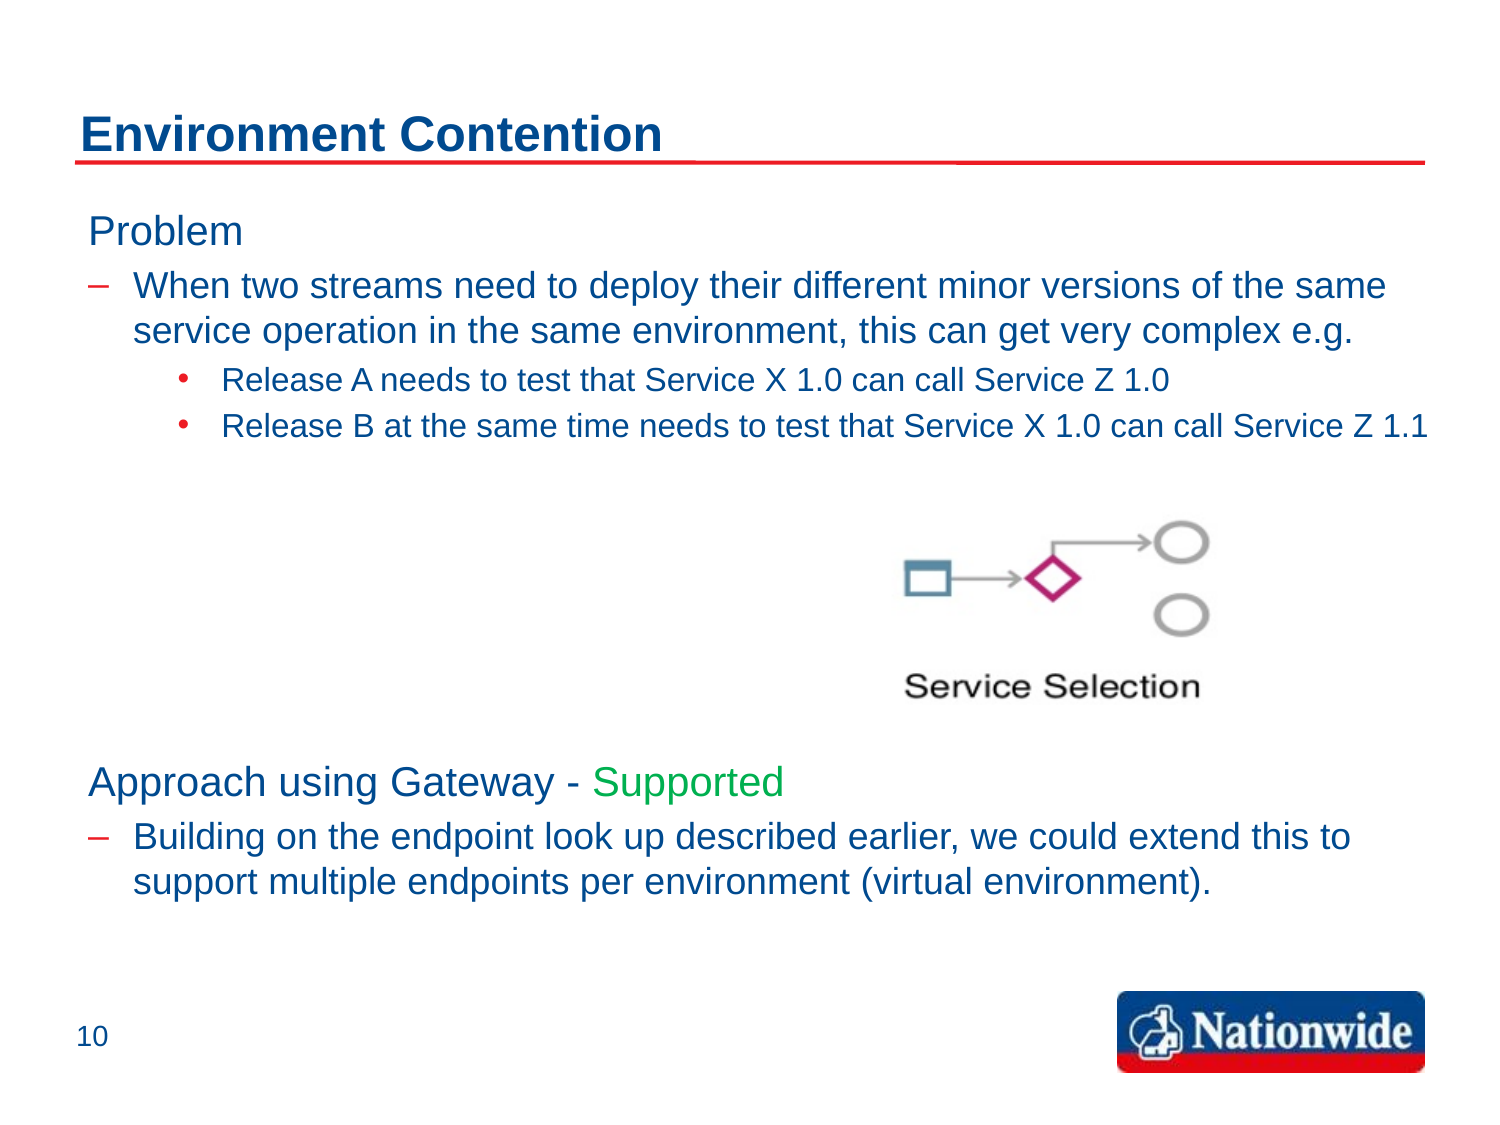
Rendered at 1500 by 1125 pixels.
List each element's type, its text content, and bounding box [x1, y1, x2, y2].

picture [1117, 1069, 1425, 1073]
title Environment Contention [62, 94, 1425, 196]
list Problem When two streams need to deploy their different minor versions of the same service operation in the same environment, this can get very complex e.g. Release A needs to test that Service X 1.0 can call Service Z 1.0 Release B at the same time needs to test that Service X 1.0 can call Service Z 1.1 Approach using Gateway - Supported Building on the endpoint look up described earlier, we could extend this to support multiple endpoints per environment (virtual environment). [0, 196, 1471, 1069]
picture [875, 496, 1232, 727]
slide_number 10 [60, 991, 411, 1077]
